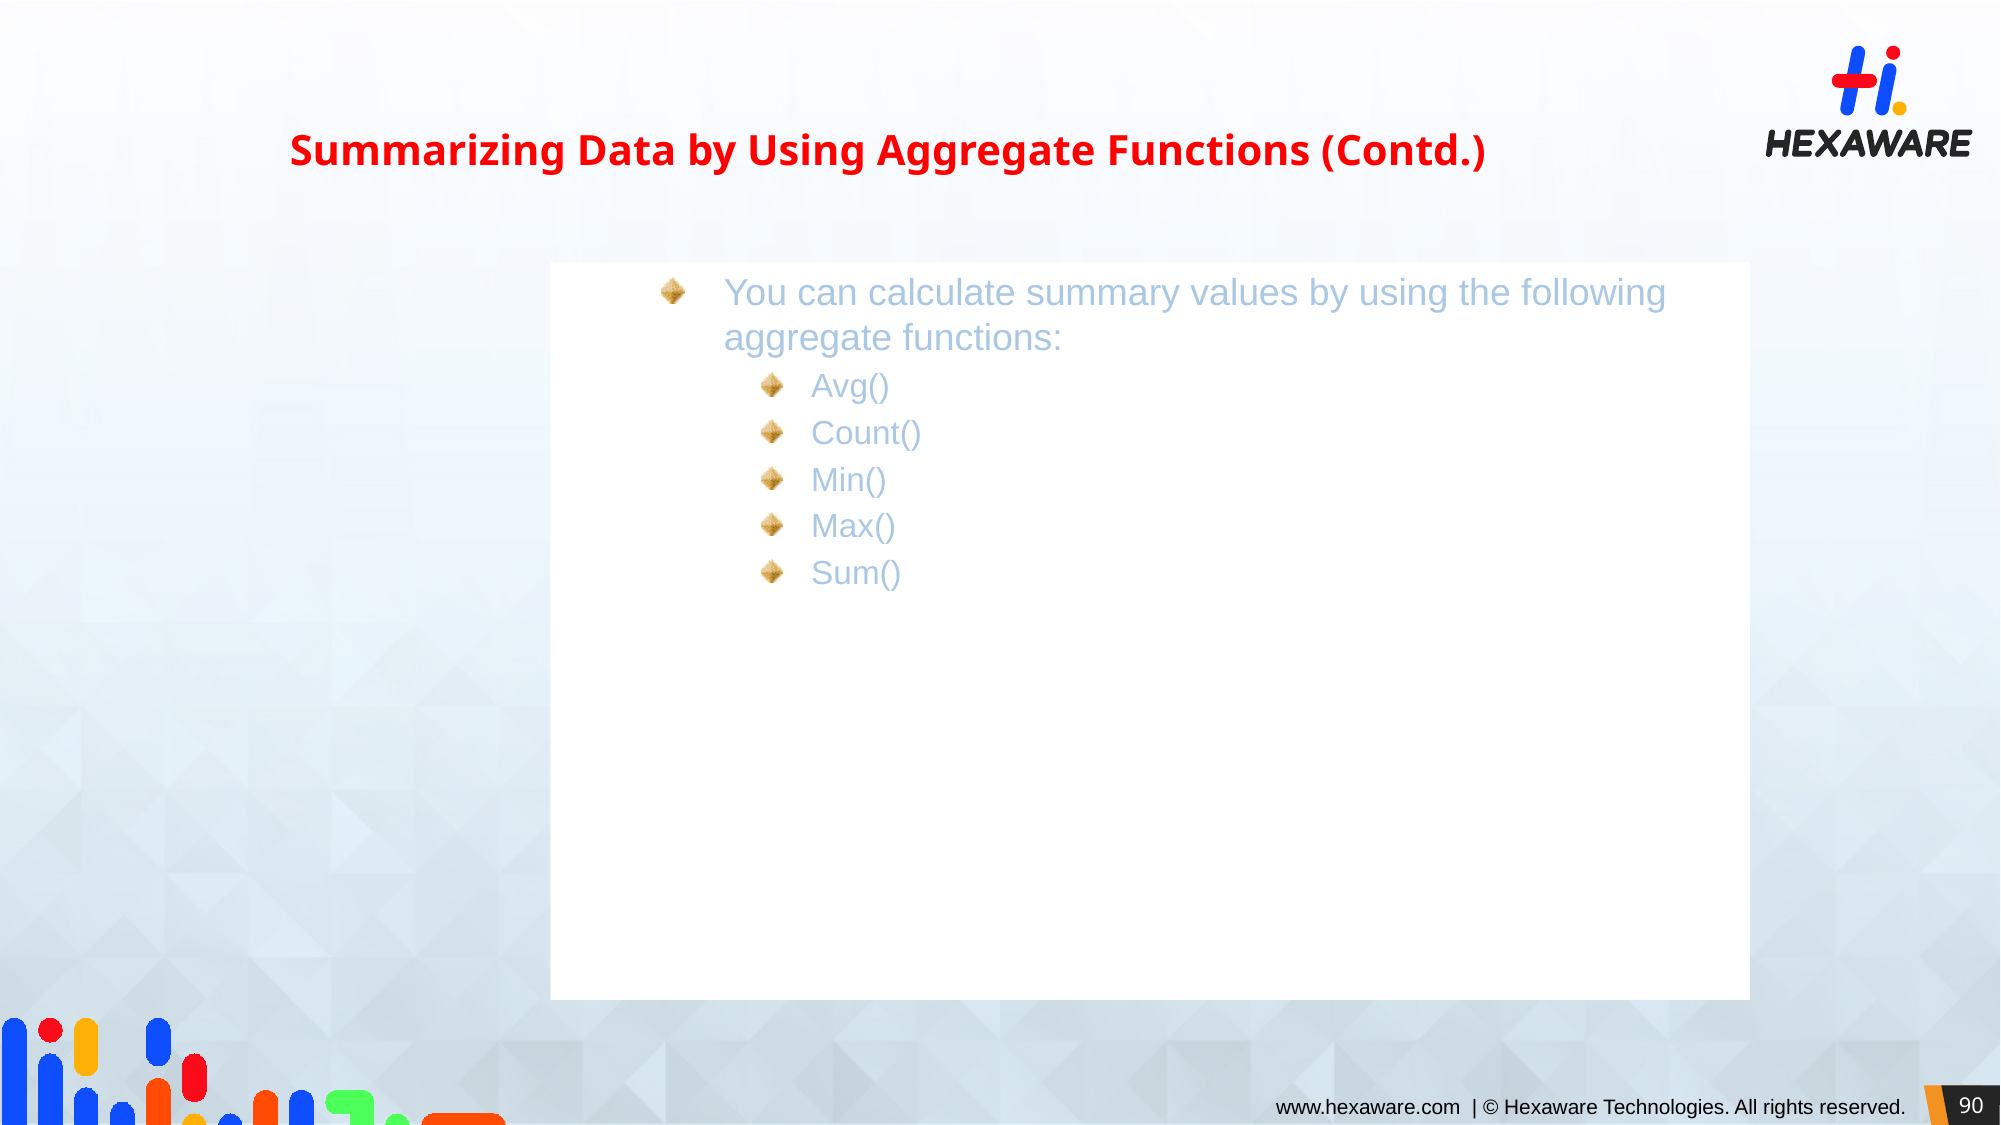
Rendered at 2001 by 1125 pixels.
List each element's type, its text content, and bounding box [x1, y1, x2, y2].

picture [0, 0, 2001, 1125]
text_box Summarizing Data by Using Aggregate Functions (Contd.) [274, 116, 1713, 182]
list You can calculate summary values by using the following aggregate functions: Avg() Count() Min() Max() Sum() [550, 262, 1750, 1000]
